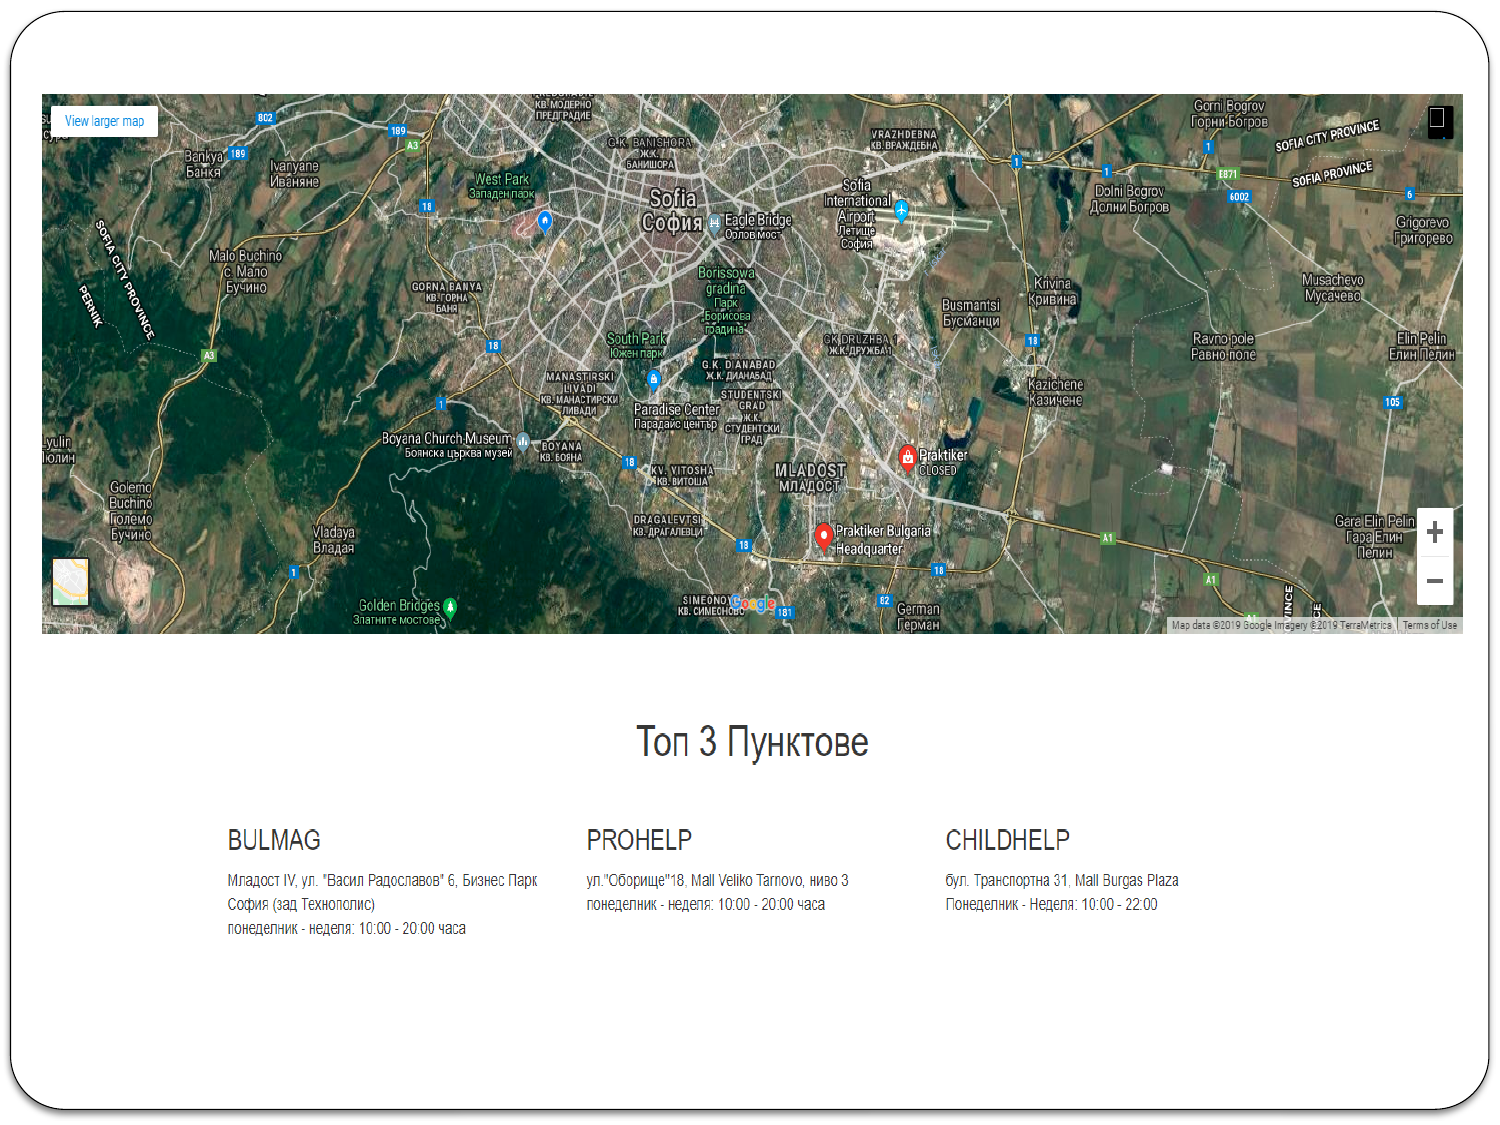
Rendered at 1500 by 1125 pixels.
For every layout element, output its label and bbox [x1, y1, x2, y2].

picture [23, 70, 1477, 950]
